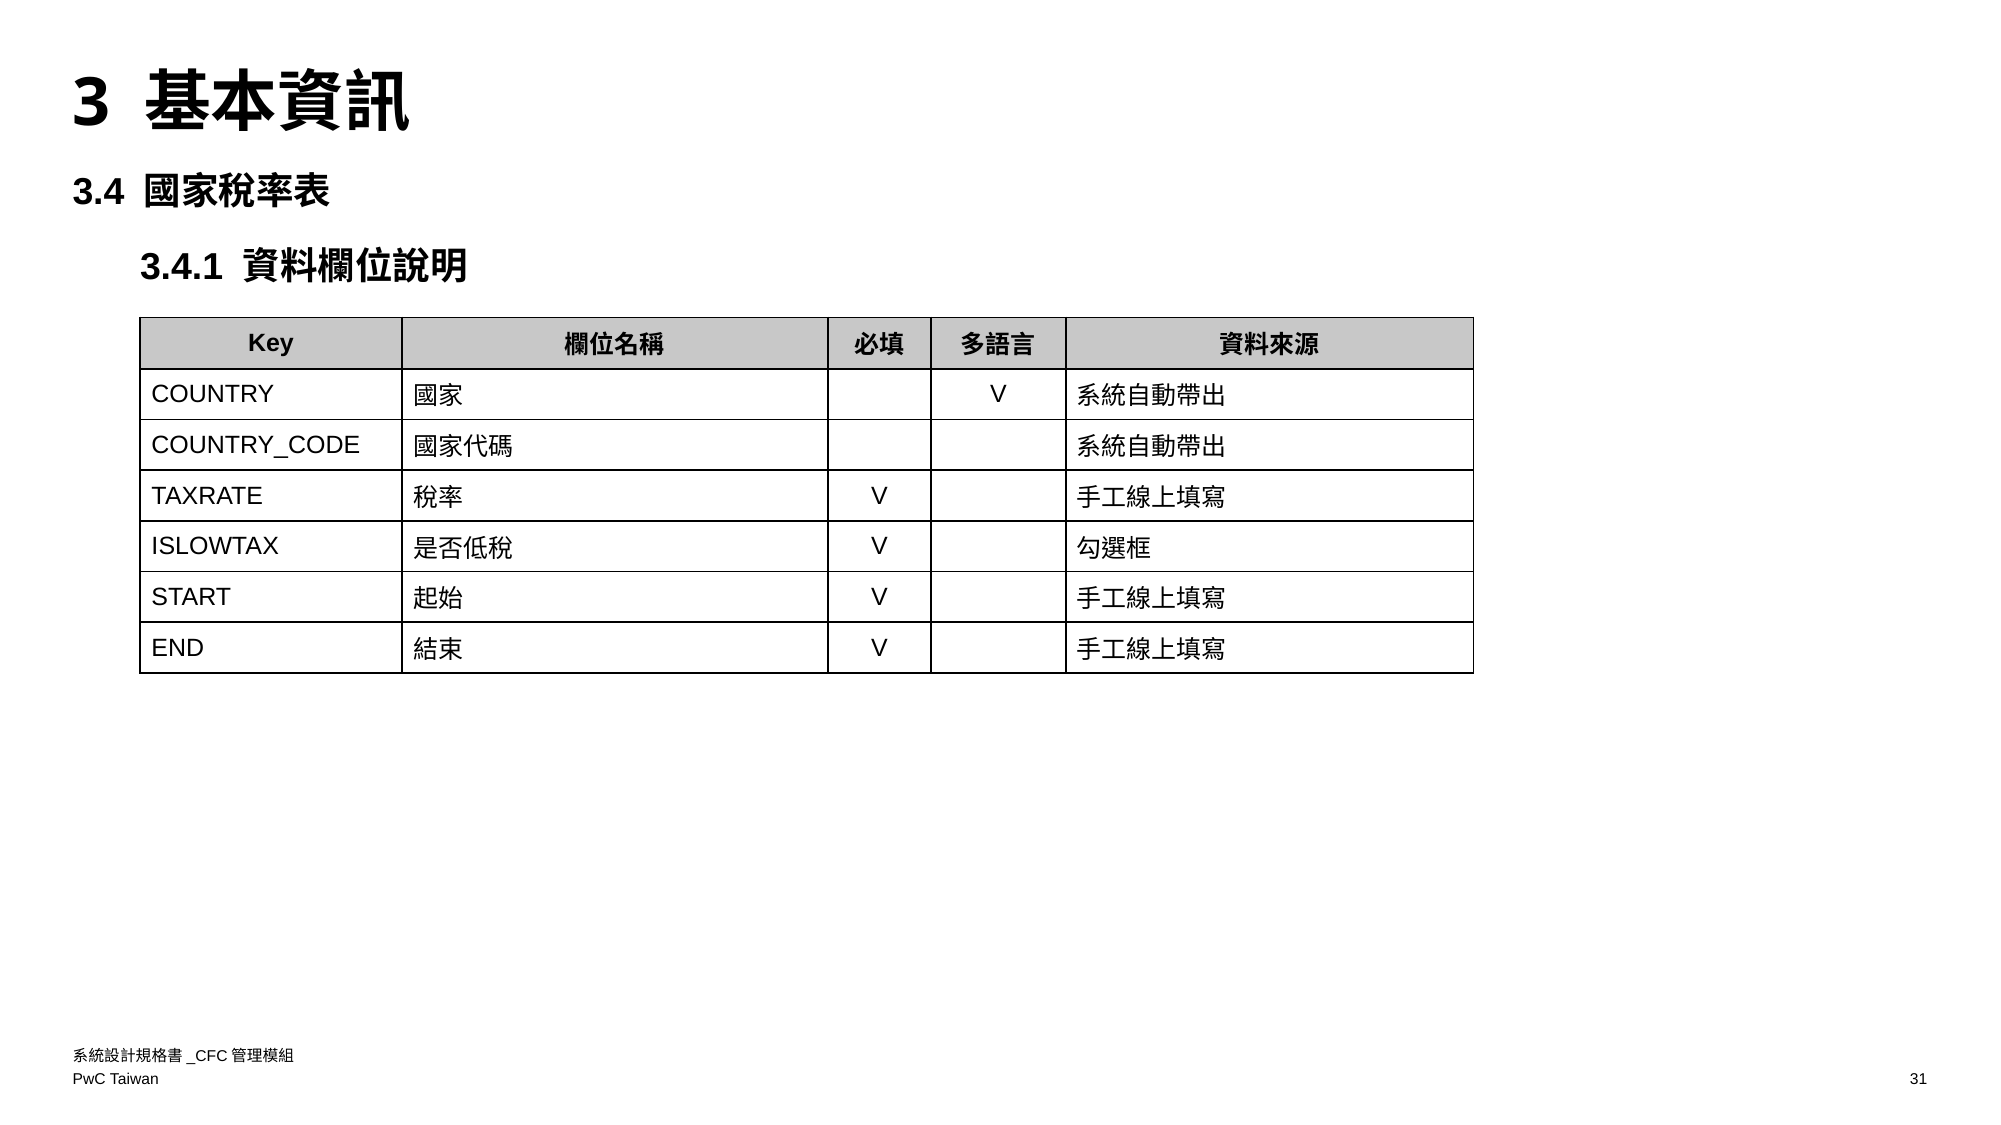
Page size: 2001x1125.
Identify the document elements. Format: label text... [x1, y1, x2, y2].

title 3 基本資訊 [72, 70, 1928, 169]
table_cell ISLOWTAX [141, 522, 401, 571]
table_cell END [141, 623, 401, 672]
table_cell [829, 420, 930, 469]
table_cell [932, 623, 1065, 672]
table_cell 手工線上填寫 [1067, 623, 1473, 672]
table_cell 手工線上填寫 [1067, 471, 1473, 520]
table_cell 勾選框 [1067, 522, 1473, 571]
table_cell COUNTRY [141, 370, 401, 419]
table_header Key [141, 318, 401, 368]
slide_number 31 [1637, 1065, 1928, 1088]
table_cell V [829, 572, 930, 621]
table_cell [932, 522, 1065, 571]
table_cell START [141, 572, 401, 621]
table_cell 手工線上填寫 [1067, 572, 1473, 621]
table_cell V [829, 623, 930, 672]
table_header 多語言 [932, 318, 1065, 368]
table_cell 結束 [403, 623, 827, 672]
table_cell [932, 471, 1065, 520]
table_cell V [932, 370, 1065, 419]
table_cell 系統自動帶出 [1067, 370, 1473, 419]
table_cell 是否低稅 [403, 522, 827, 571]
table_header 必填 [829, 318, 930, 368]
table_cell 國家 [403, 370, 827, 419]
text_box 3.4.1 資料欄位說明 [140, 242, 684, 288]
table_cell TAXRATE [141, 471, 401, 520]
table_cell 起始 [403, 572, 827, 621]
table_cell [932, 572, 1065, 621]
table_cell COUNTRY_CODE [141, 420, 401, 469]
table_cell 國家代碼 [403, 420, 827, 469]
text_box 3.4 國家稅率表 [72, 167, 345, 213]
table_header 欄位名稱 [403, 318, 827, 368]
table_cell 系統自動帶出 [1067, 420, 1473, 469]
table_cell [829, 370, 930, 419]
table_cell V [829, 522, 930, 571]
table_cell 稅率 [403, 471, 827, 520]
footer 系統設計規格書_CFC管理模組 [72, 1042, 971, 1065]
table_header 資料來源 [1067, 318, 1473, 368]
table_cell [932, 420, 1065, 469]
table_cell V [829, 471, 930, 520]
